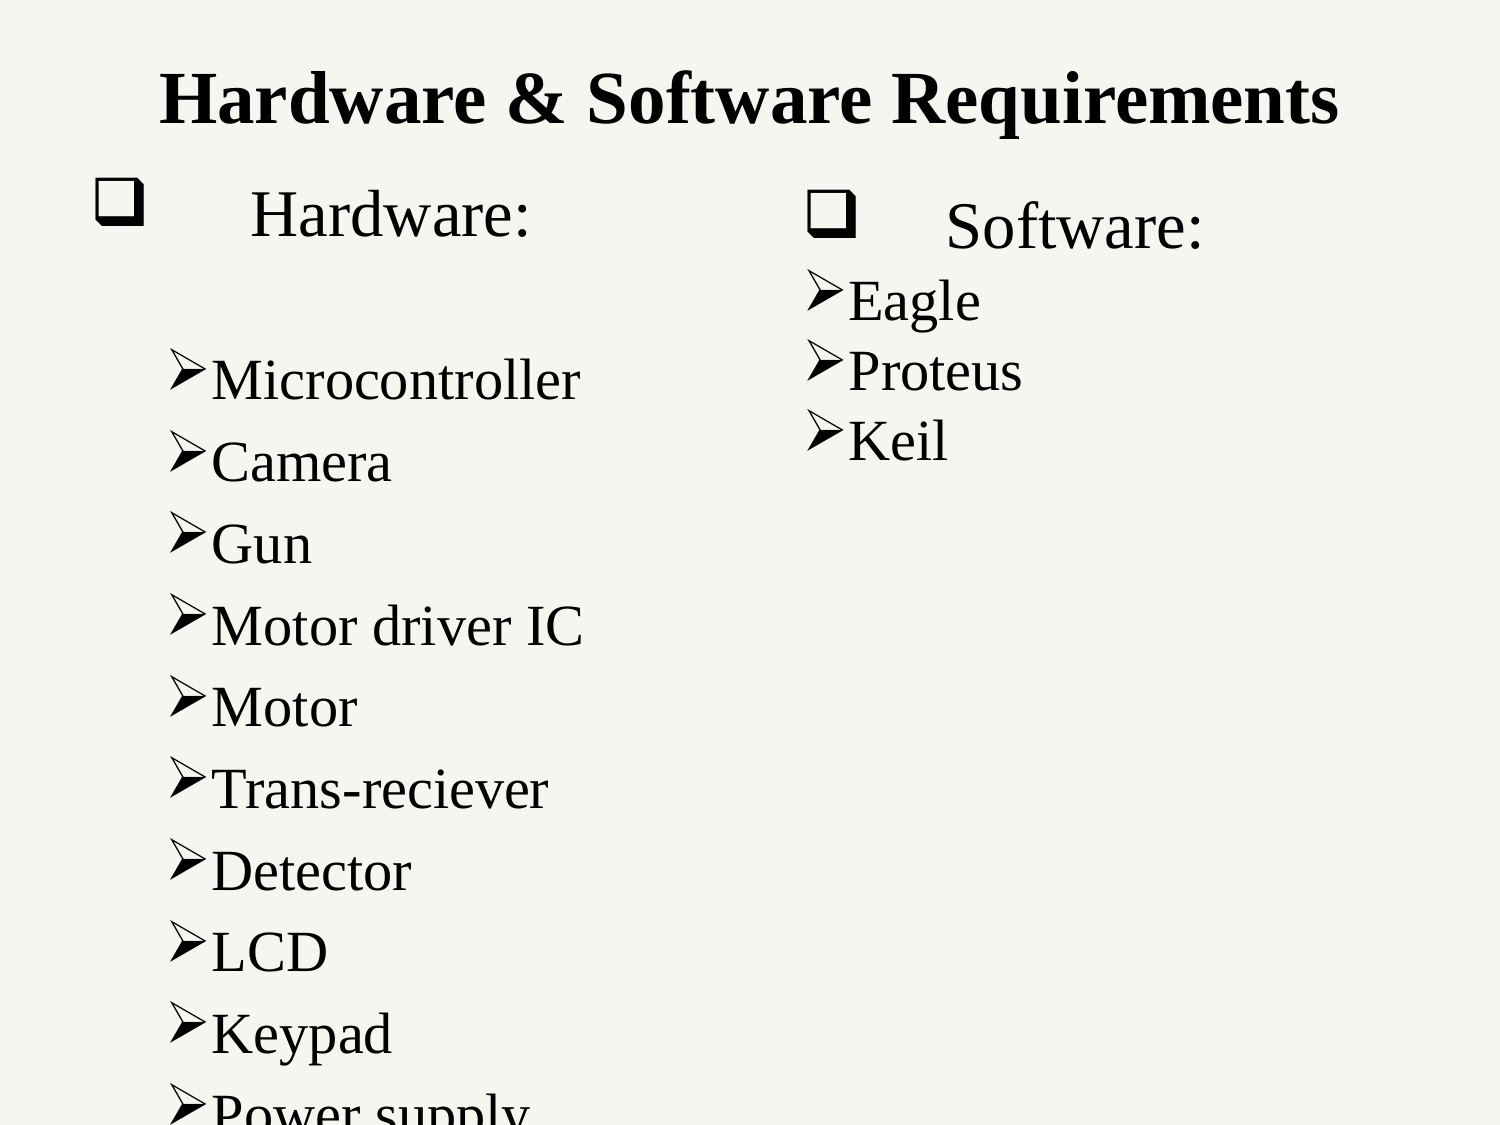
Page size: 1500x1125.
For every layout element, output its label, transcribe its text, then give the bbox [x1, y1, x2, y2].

list Hardware: Microcontroller Camera Gun Motor driver IC Motor Trans-reciever Detector LCD Keypad Power supply //font size: 32, normal [74, 188, 751, 1125]
text_box Software: Eagle Proteus Keil [787, 174, 1450, 480]
title Hardware & Software Requirements [74, 0, 1426, 188]
